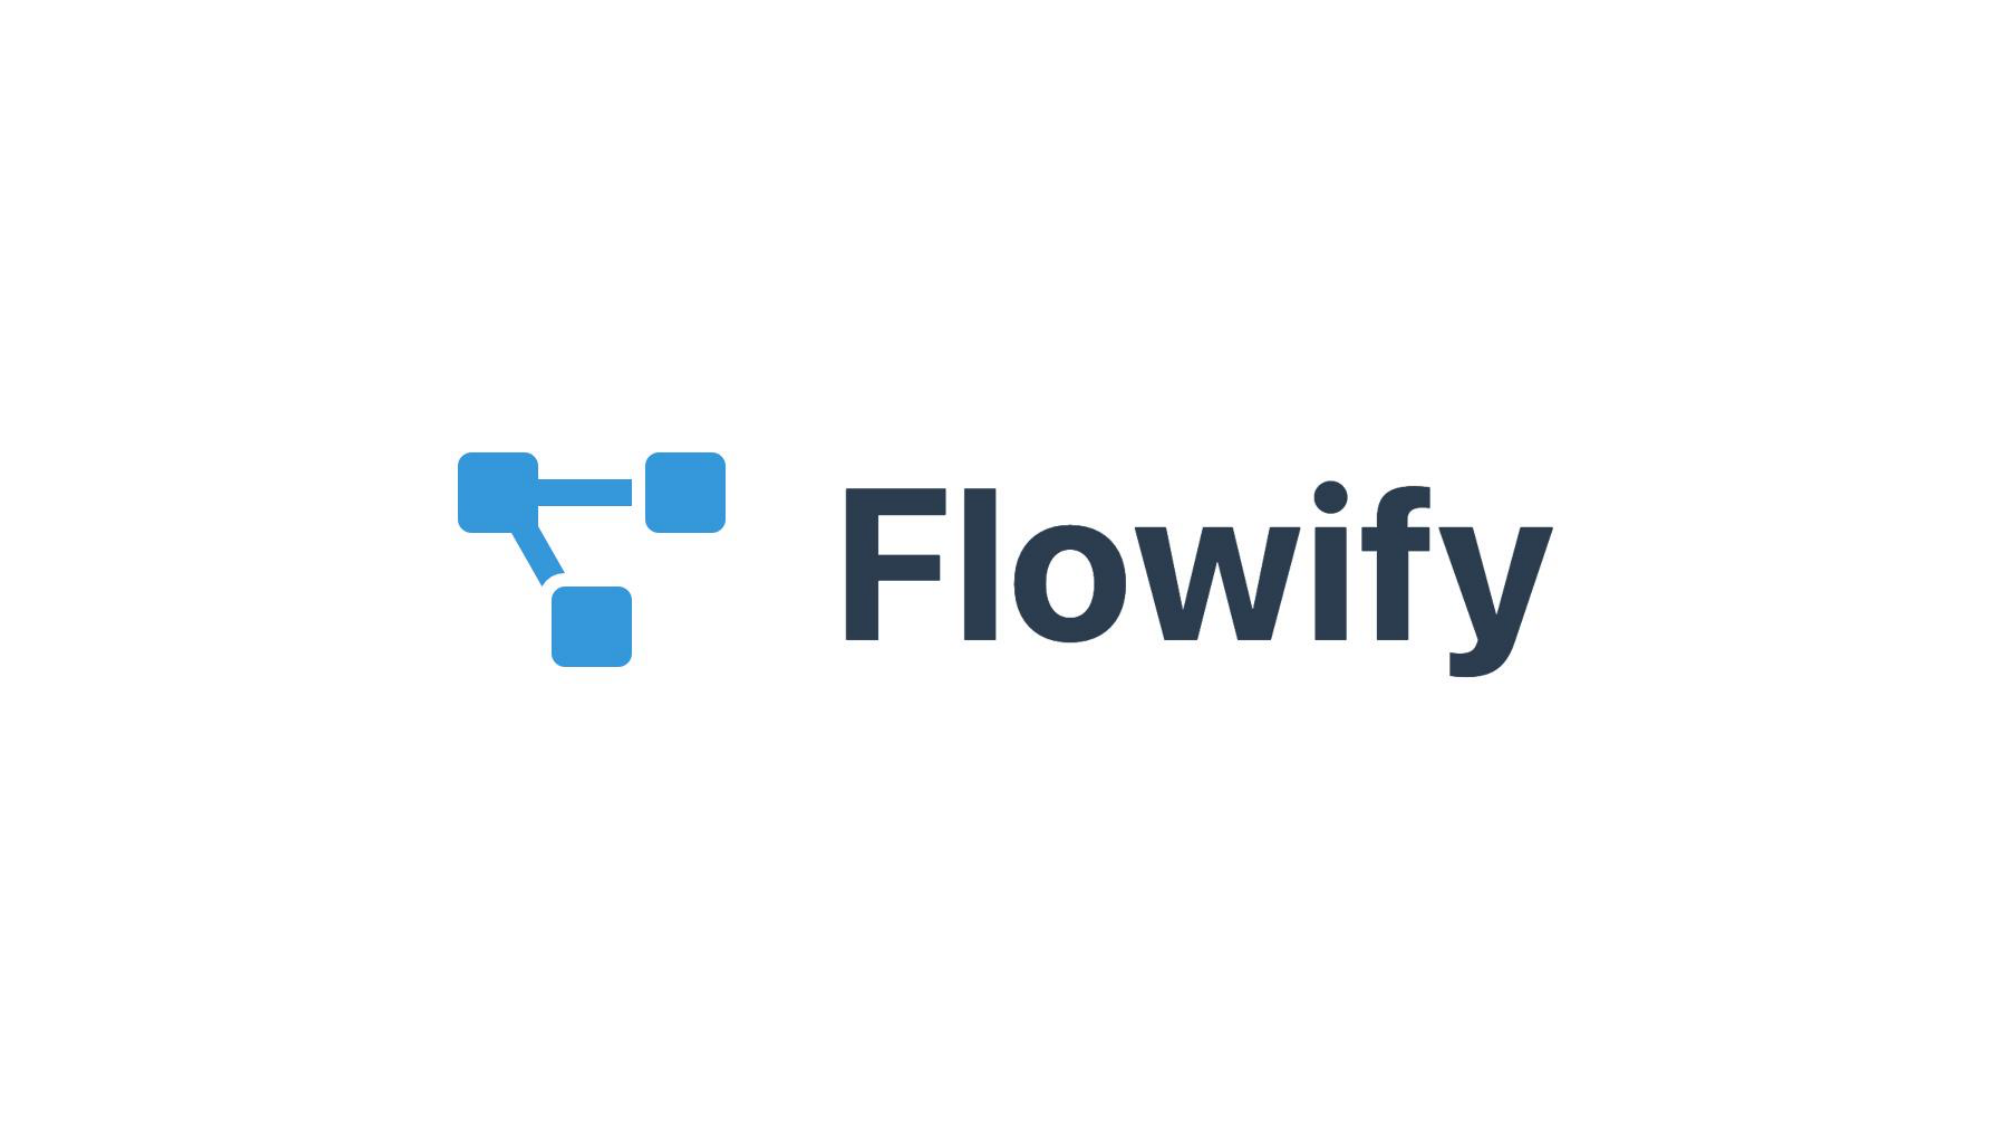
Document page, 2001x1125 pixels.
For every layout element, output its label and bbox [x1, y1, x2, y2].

picture [361, 362, 1638, 763]
